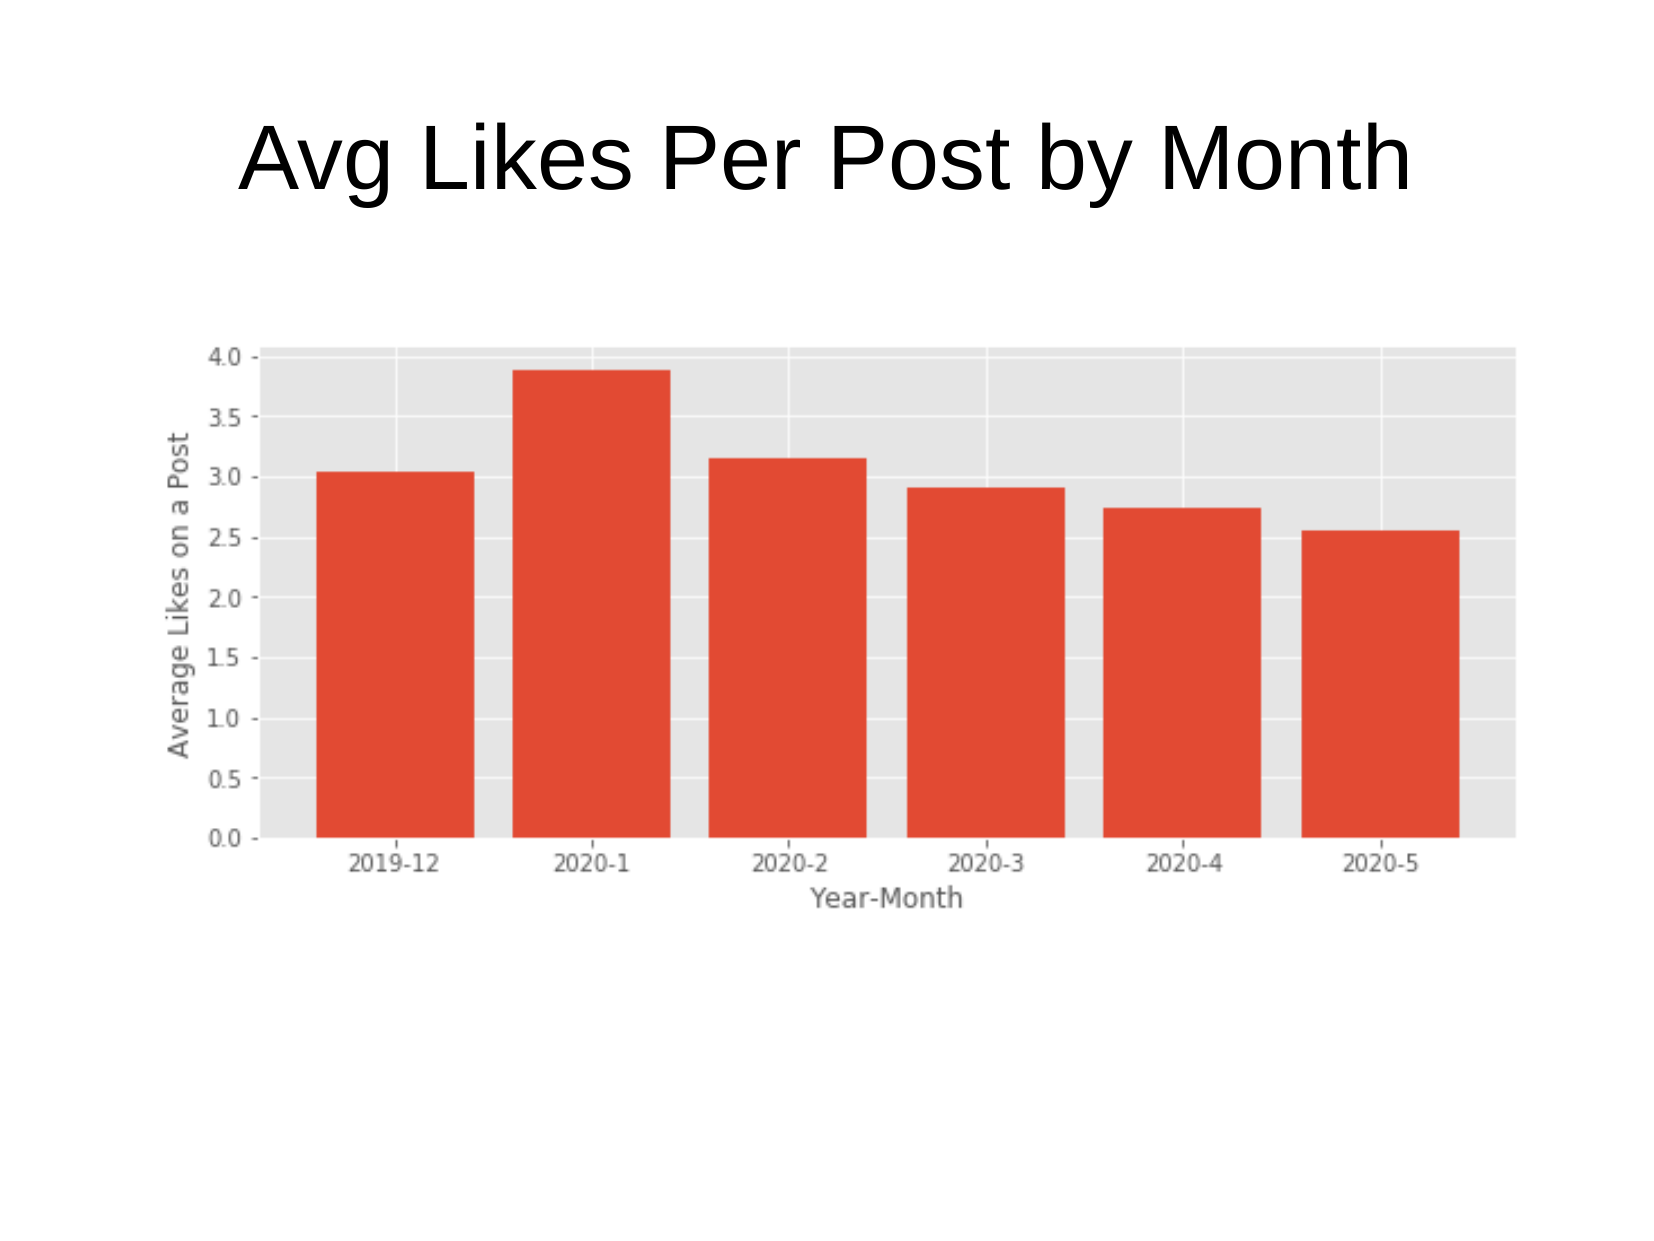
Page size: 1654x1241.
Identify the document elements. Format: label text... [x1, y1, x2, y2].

text_box Avg Likes Per Post by Month [82, 49, 1571, 257]
picture [129, 330, 1549, 922]
